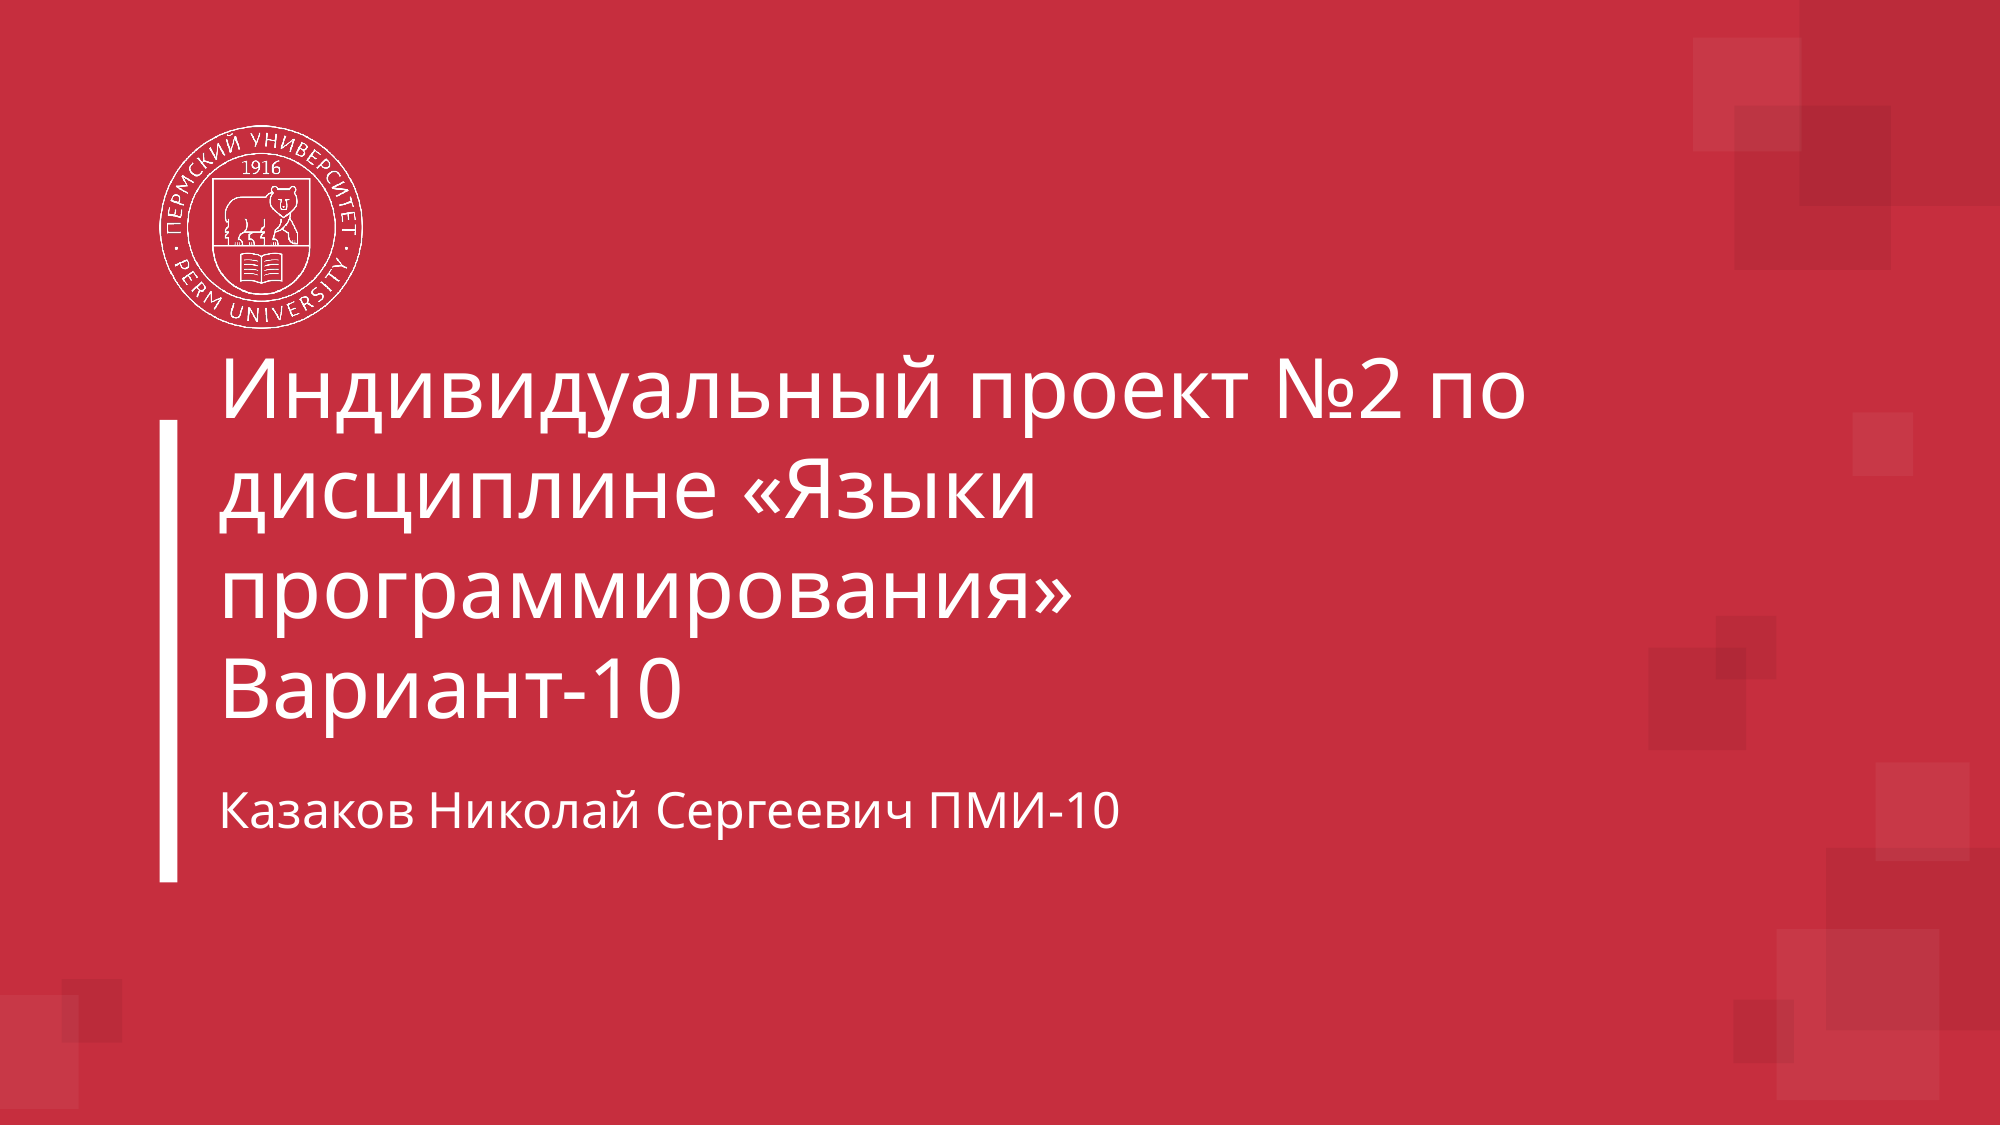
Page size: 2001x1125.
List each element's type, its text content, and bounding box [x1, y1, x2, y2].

subtitle Казаков Николай Сергеевич ПМИ-10 [203, 771, 1704, 883]
title Индивидуальный проект №2 по дисциплине «Языки программирования» Вариант-10 [203, 428, 1749, 743]
picture [159, 125, 363, 329]
